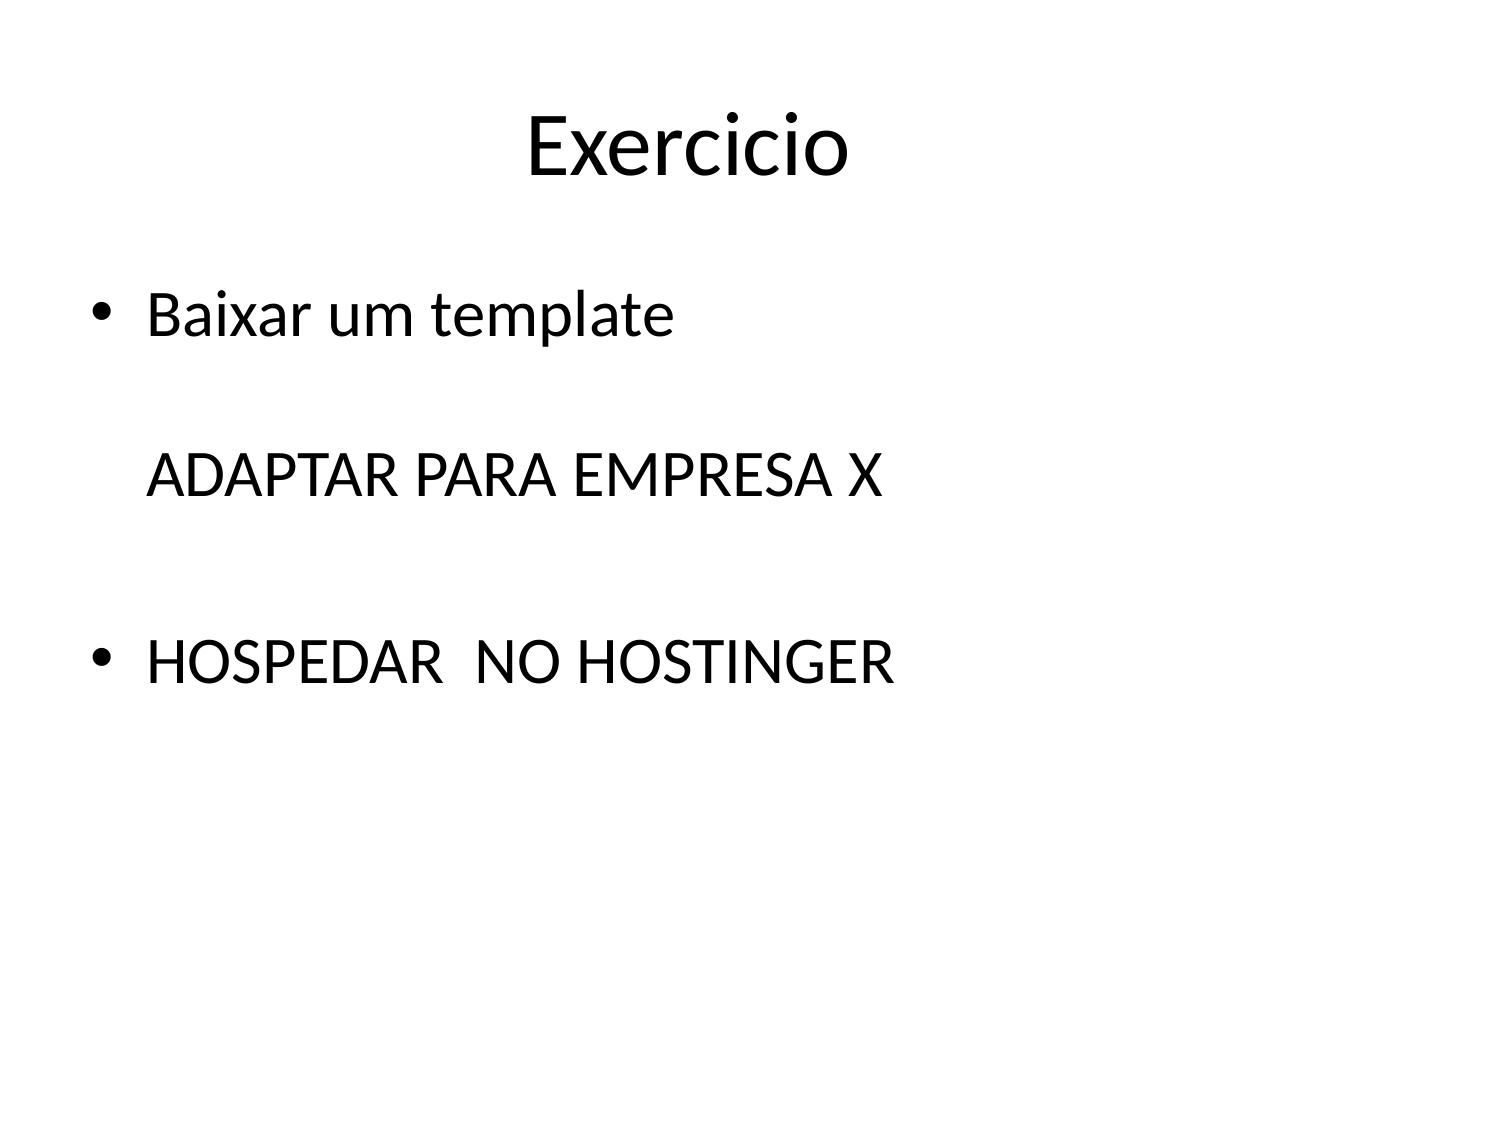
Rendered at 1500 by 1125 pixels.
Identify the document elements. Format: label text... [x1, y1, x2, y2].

list Baixar um template ADAPTAR PARA EMPRESA X HOSPEDAR NO HOSTINGER [74, 262, 1426, 1006]
title Exercicio [74, 44, 1426, 233]
